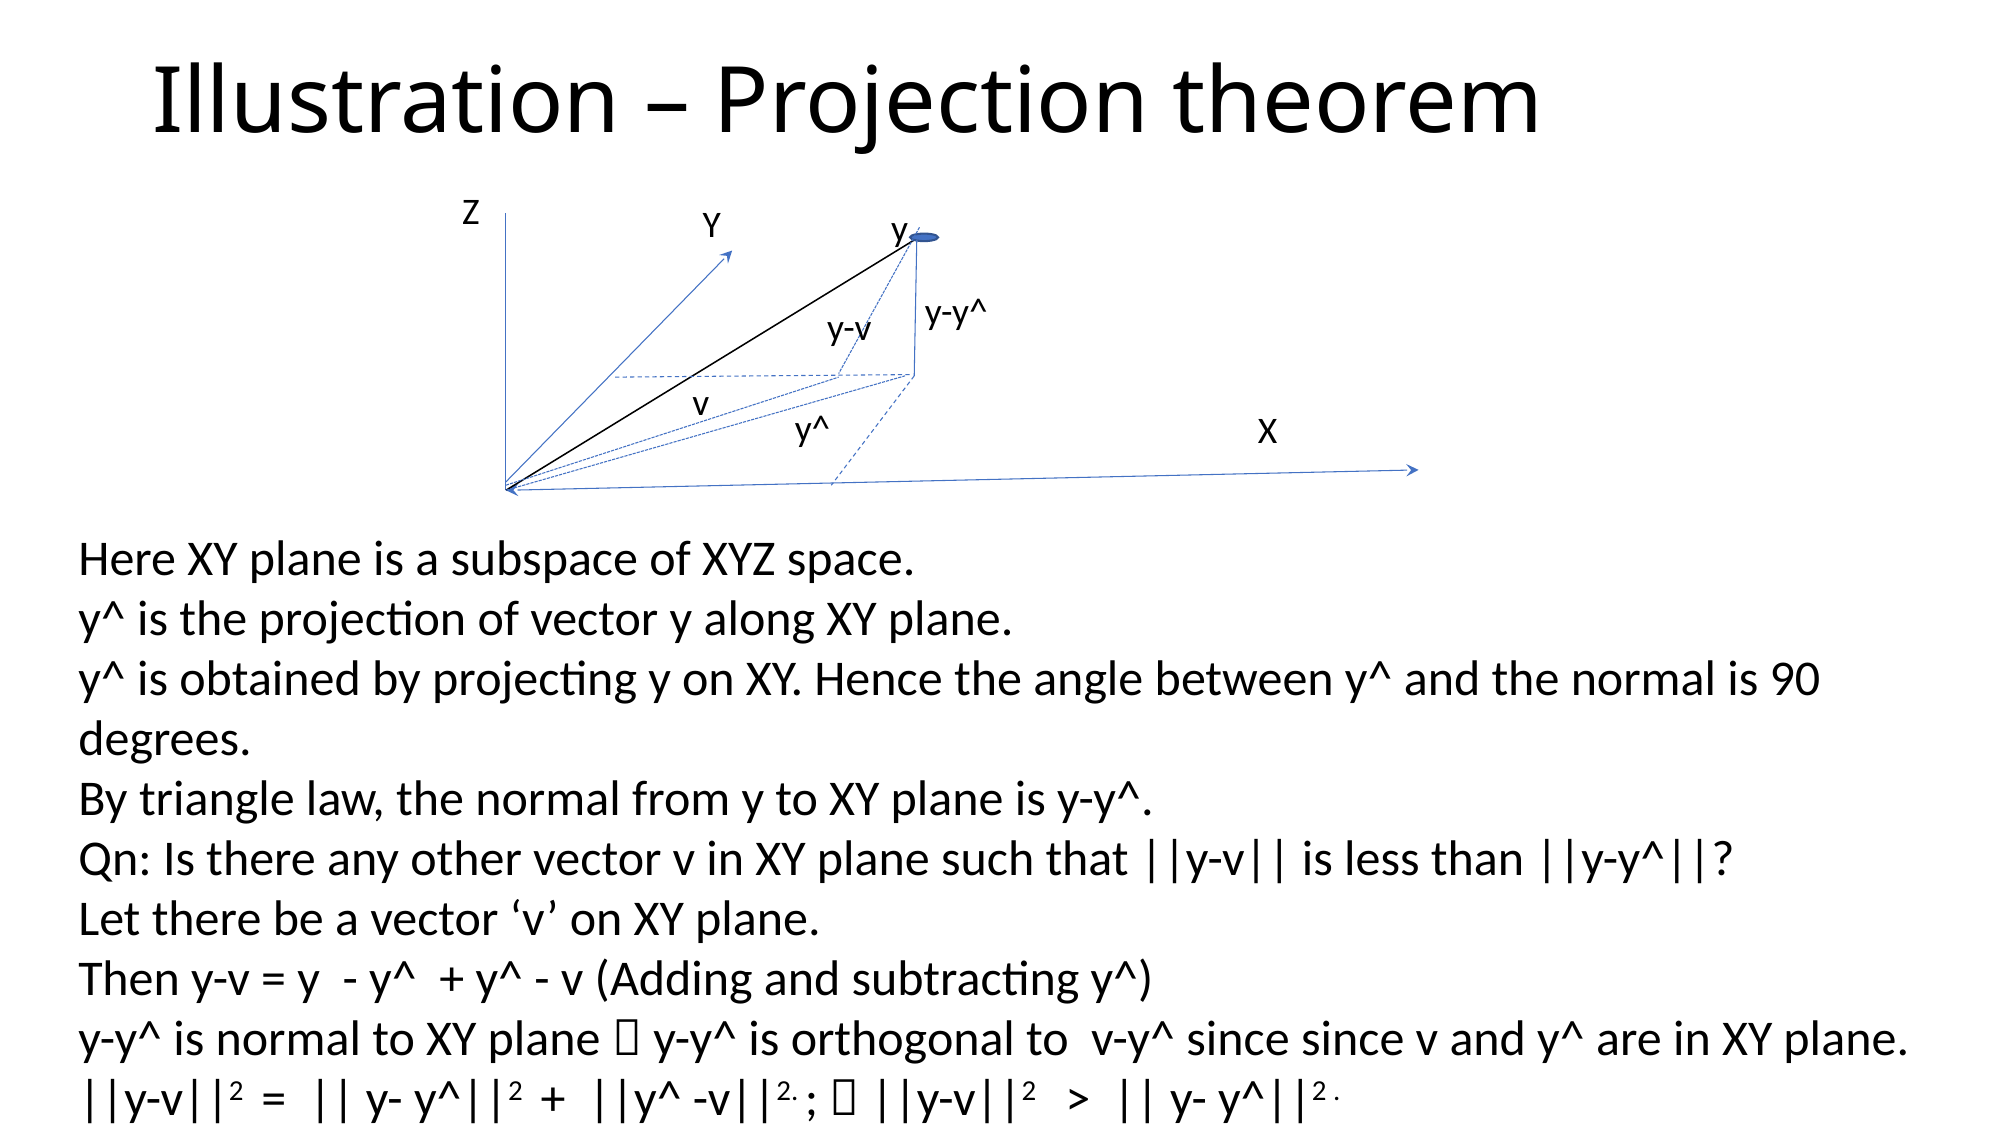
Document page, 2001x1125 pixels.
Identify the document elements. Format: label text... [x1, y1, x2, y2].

title Illustration – Projection theorem [137, 42, 1863, 163]
text_box y-y^ [920, 279, 1024, 340]
text_box Y [687, 192, 805, 239]
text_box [505, 239, 838, 375]
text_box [915, 469, 1419, 491]
text_box Here XY plane is a subspace of XYZ space. y^ is the projection of vector y along XY plane. y^ is obtained by projecting y on XY. Hence the angle between y^ and the normal is 90 degrees. By triangle law, the normal from y to XY plane is y-y^. Qn: Is there any other vector v in XY plane such that ||y-v|| is less than ||y-y^||? Let there be a vector ‘v’ on XY plane. Then y-v = y - y^ + y^ - v (Adding and subtracting y^) y-y^ is normal to XY plane  y-y^ is orthogonal to v-y^ since since v and y^ are in XY plane. ||y-v||2 = || y- y^||2 + ||y^ -v||2. ;  ||y-v||2 > || y- y^||2 . [63, 518, 2000, 1125]
text_box X [1243, 398, 1361, 459]
text_box y [876, 196, 954, 256]
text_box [615, 374, 911, 378]
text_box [906, 486, 915, 491]
text_box Z [447, 179, 565, 240]
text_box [505, 377, 839, 486]
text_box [505, 486, 906, 491]
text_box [838, 227, 920, 374]
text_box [839, 375, 915, 486]
